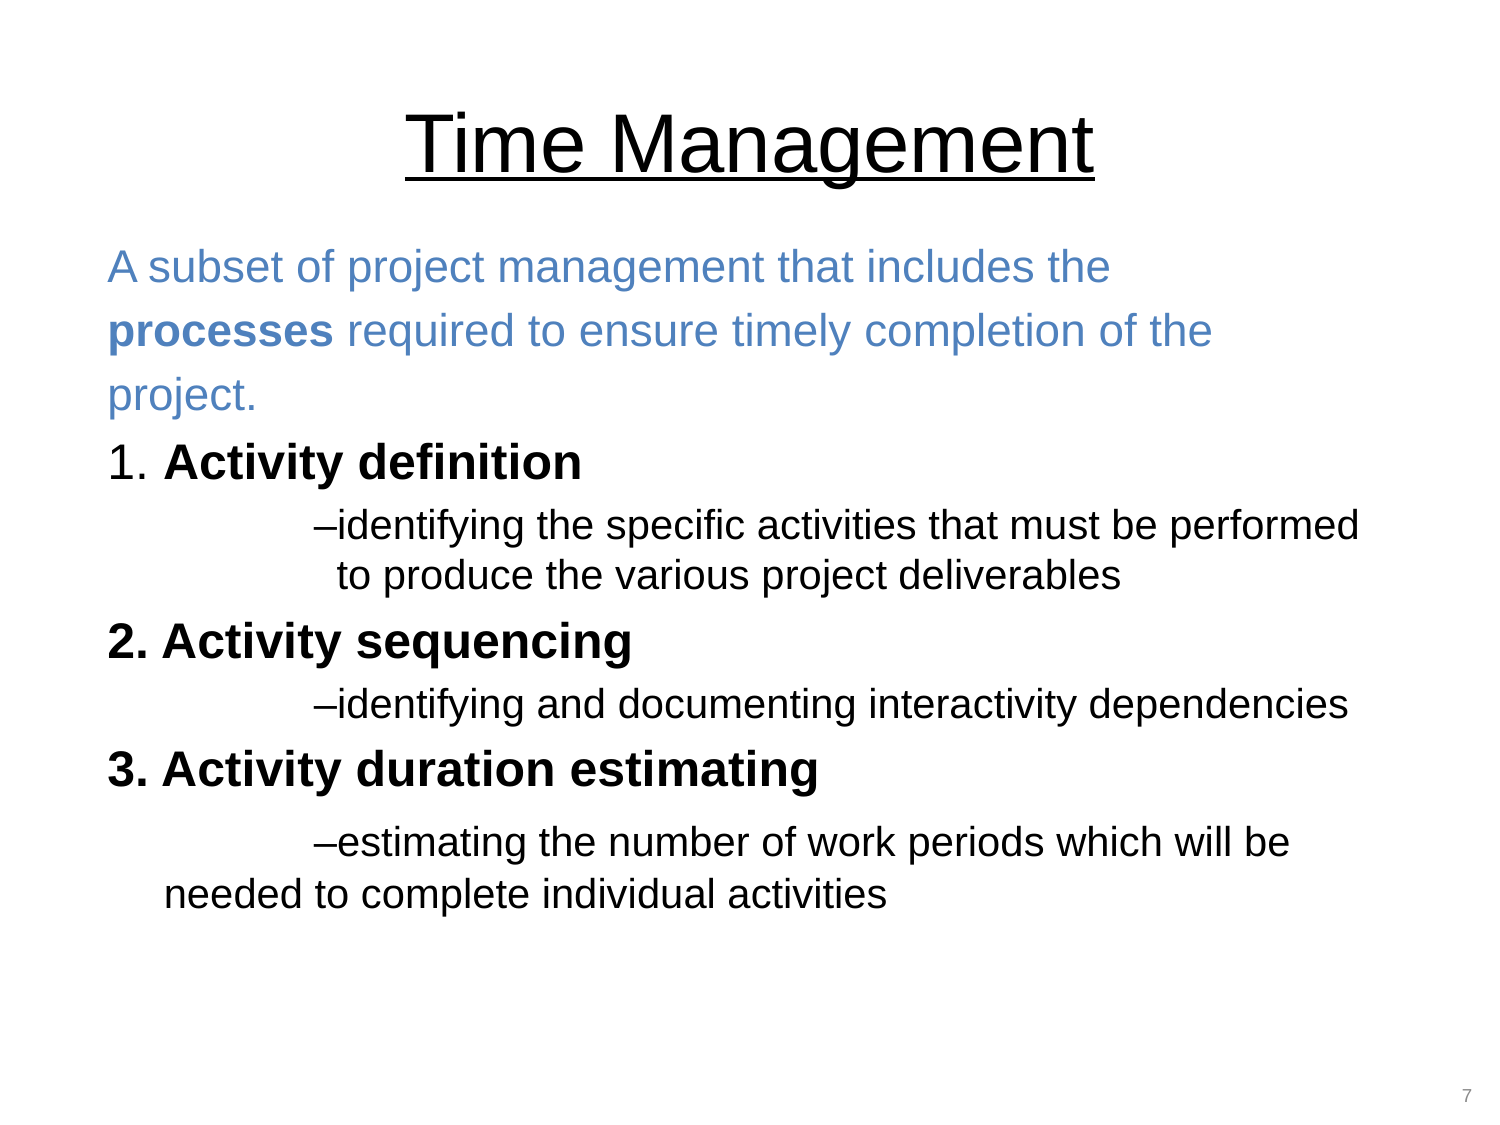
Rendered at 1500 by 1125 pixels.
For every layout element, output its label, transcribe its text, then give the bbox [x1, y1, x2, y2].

slide_number 7 [1412, 1065, 1488, 1125]
title Time Management [75, 45, 1425, 233]
list A subset of project management that includes the processes required to ensure timely completion of the project. 1. Activity definition –identifying the specific activities that must be performed to produce the various project deliverables 2. Activity sequencing –identifying and documenting interactivity dependencies 3. Activity duration estimating –estimating the number of work periods which will be needed to complete individual activities [92, 229, 1455, 967]
